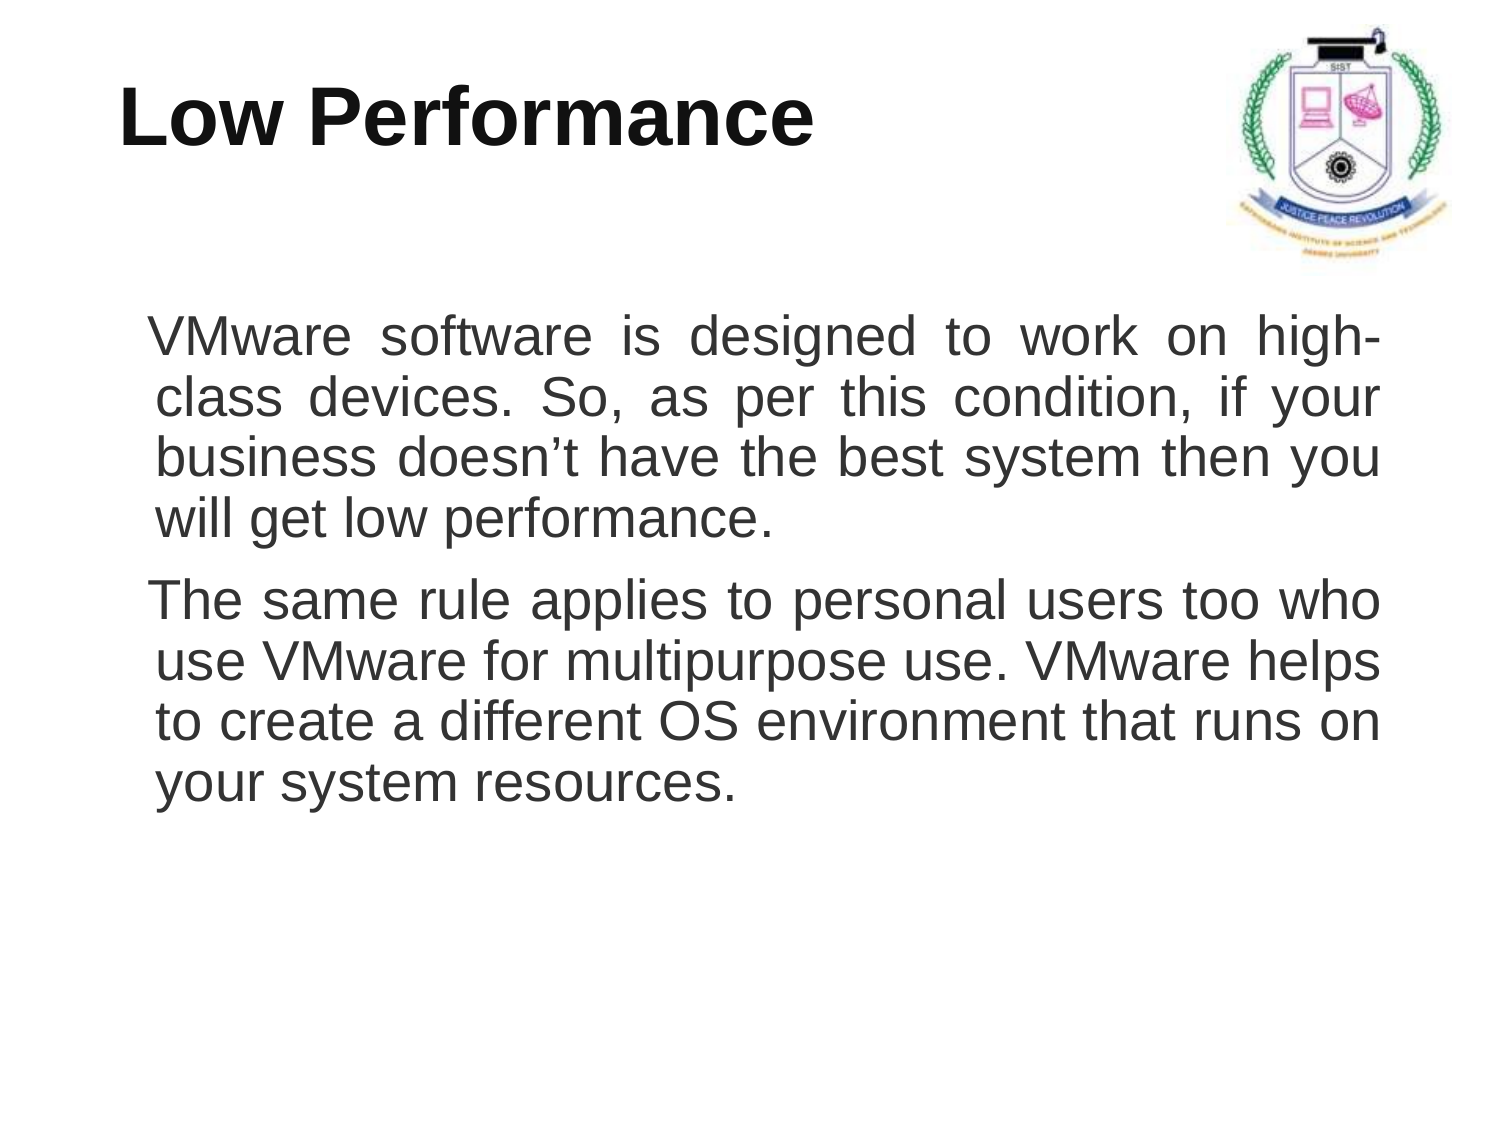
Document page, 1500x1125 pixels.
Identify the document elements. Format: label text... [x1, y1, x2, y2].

title Low Performance [103, 59, 1397, 278]
picture [1226, 24, 1452, 276]
list VMware software is designed to work on high-class devices. So, as per this condition, if your business doesn’t have the best system then you will get low performance. The same rule applies to personal users too who use VMware for multipurpose use. VMware helps to create a different OS environment that runs on your system resources. [103, 299, 1397, 1014]
